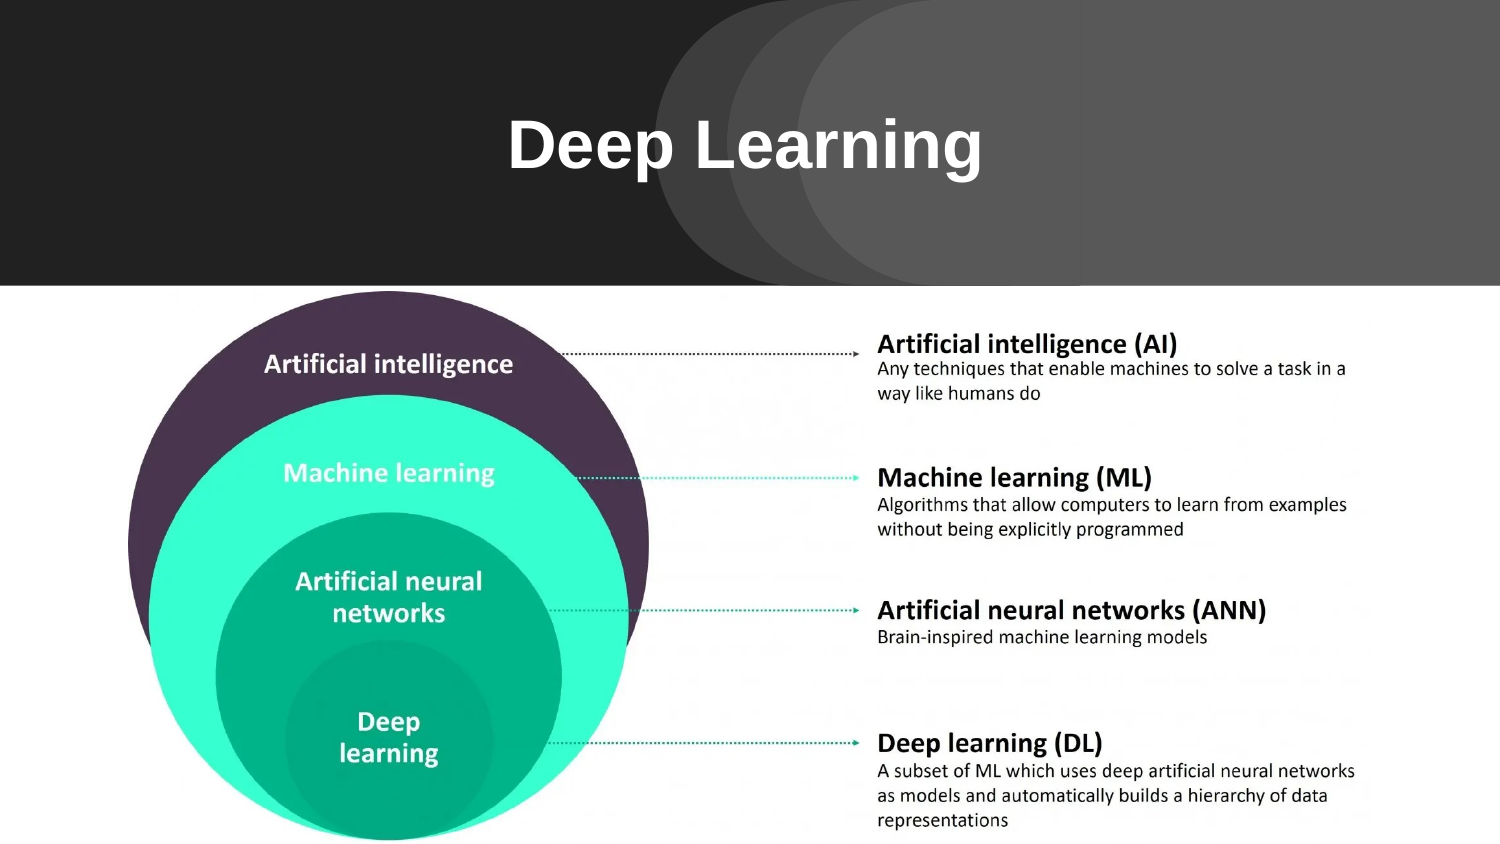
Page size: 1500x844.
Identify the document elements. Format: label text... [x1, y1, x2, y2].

title Deep Learning [492, 95, 1008, 197]
picture [127, 291, 1372, 844]
